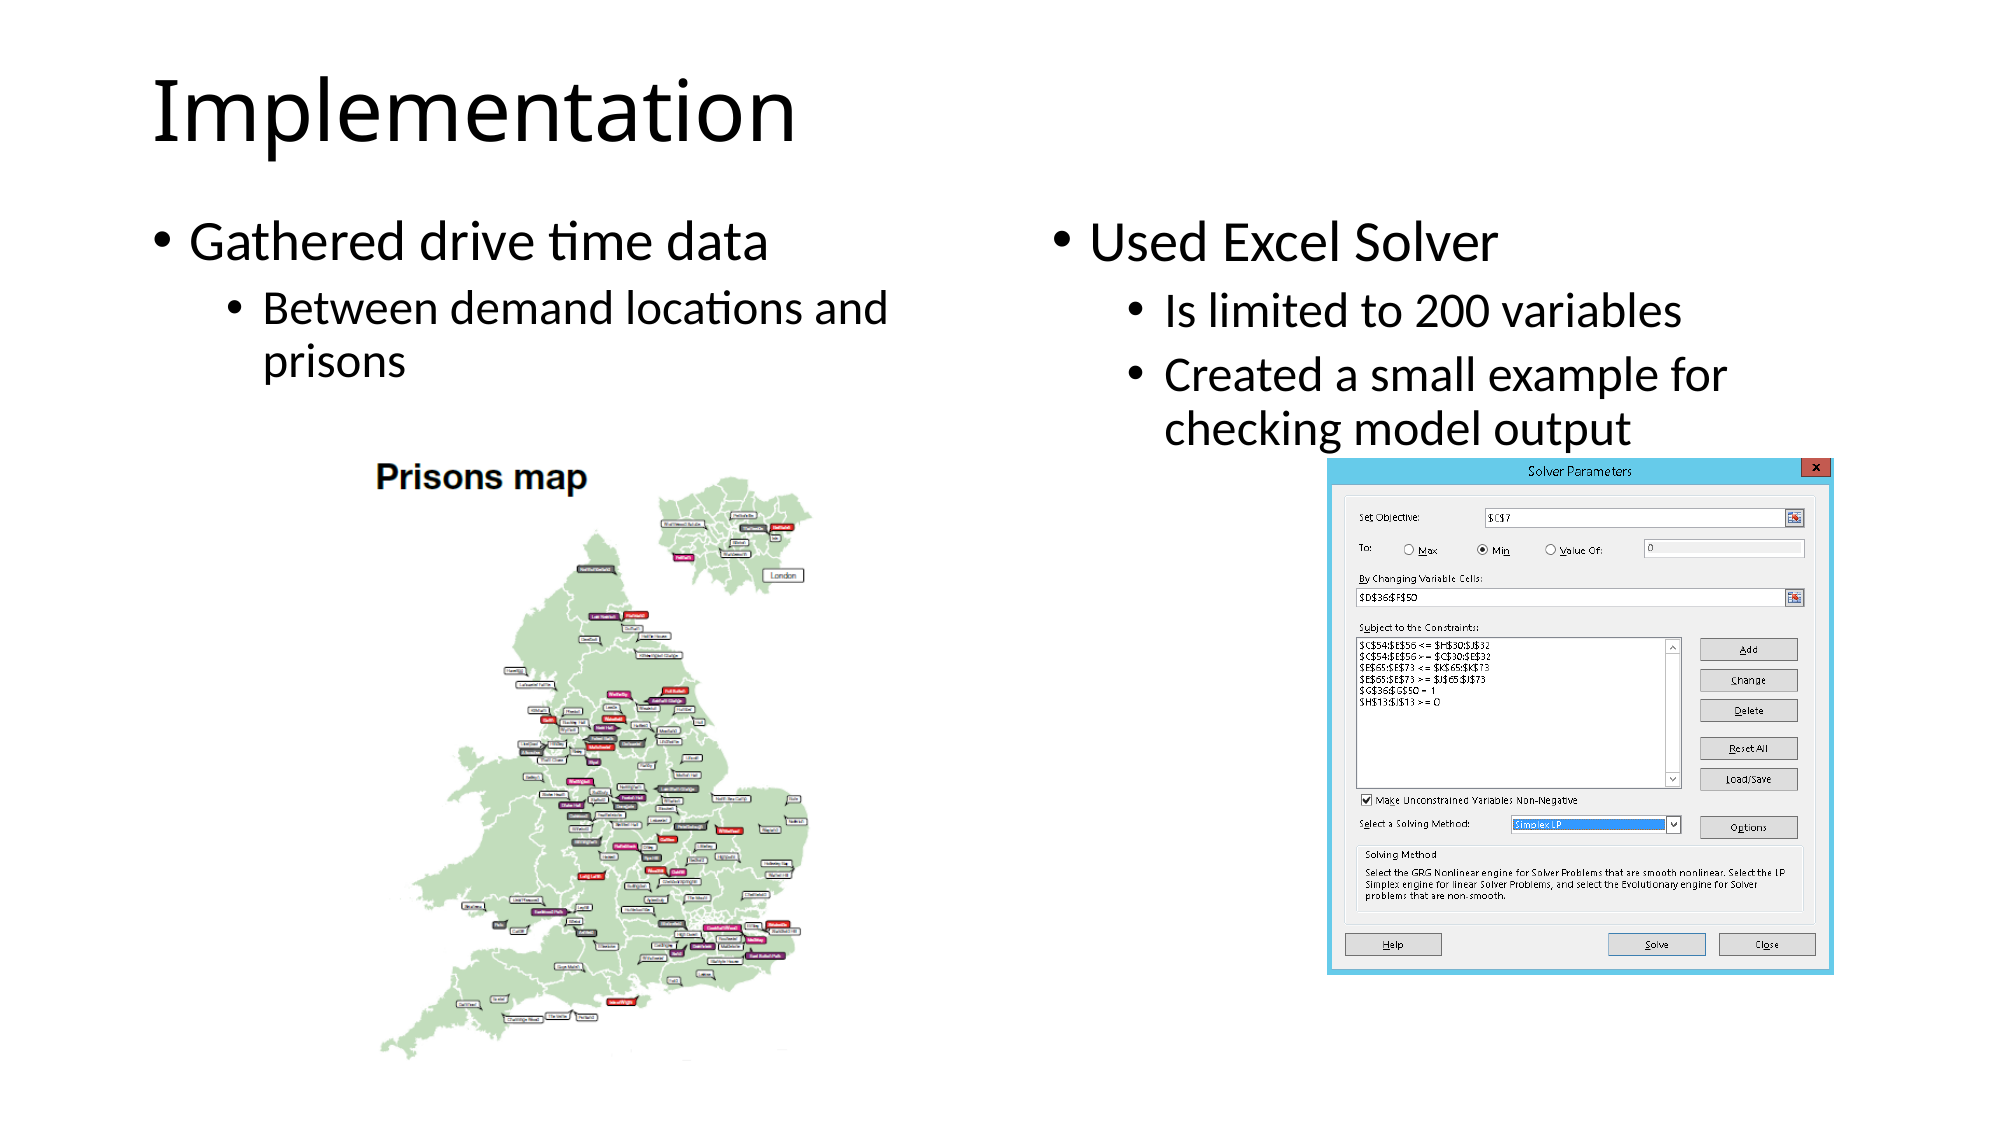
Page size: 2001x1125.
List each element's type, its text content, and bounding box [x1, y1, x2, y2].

title Implementation [137, 59, 1079, 168]
picture [1326, 458, 1834, 975]
picture [373, 458, 814, 1061]
list Used Excel Solver Is limited to 200 variables Created a small example for checking model output [1036, 203, 1887, 918]
list Gathered drive time data Between demand locations and prisons [137, 203, 988, 398]
